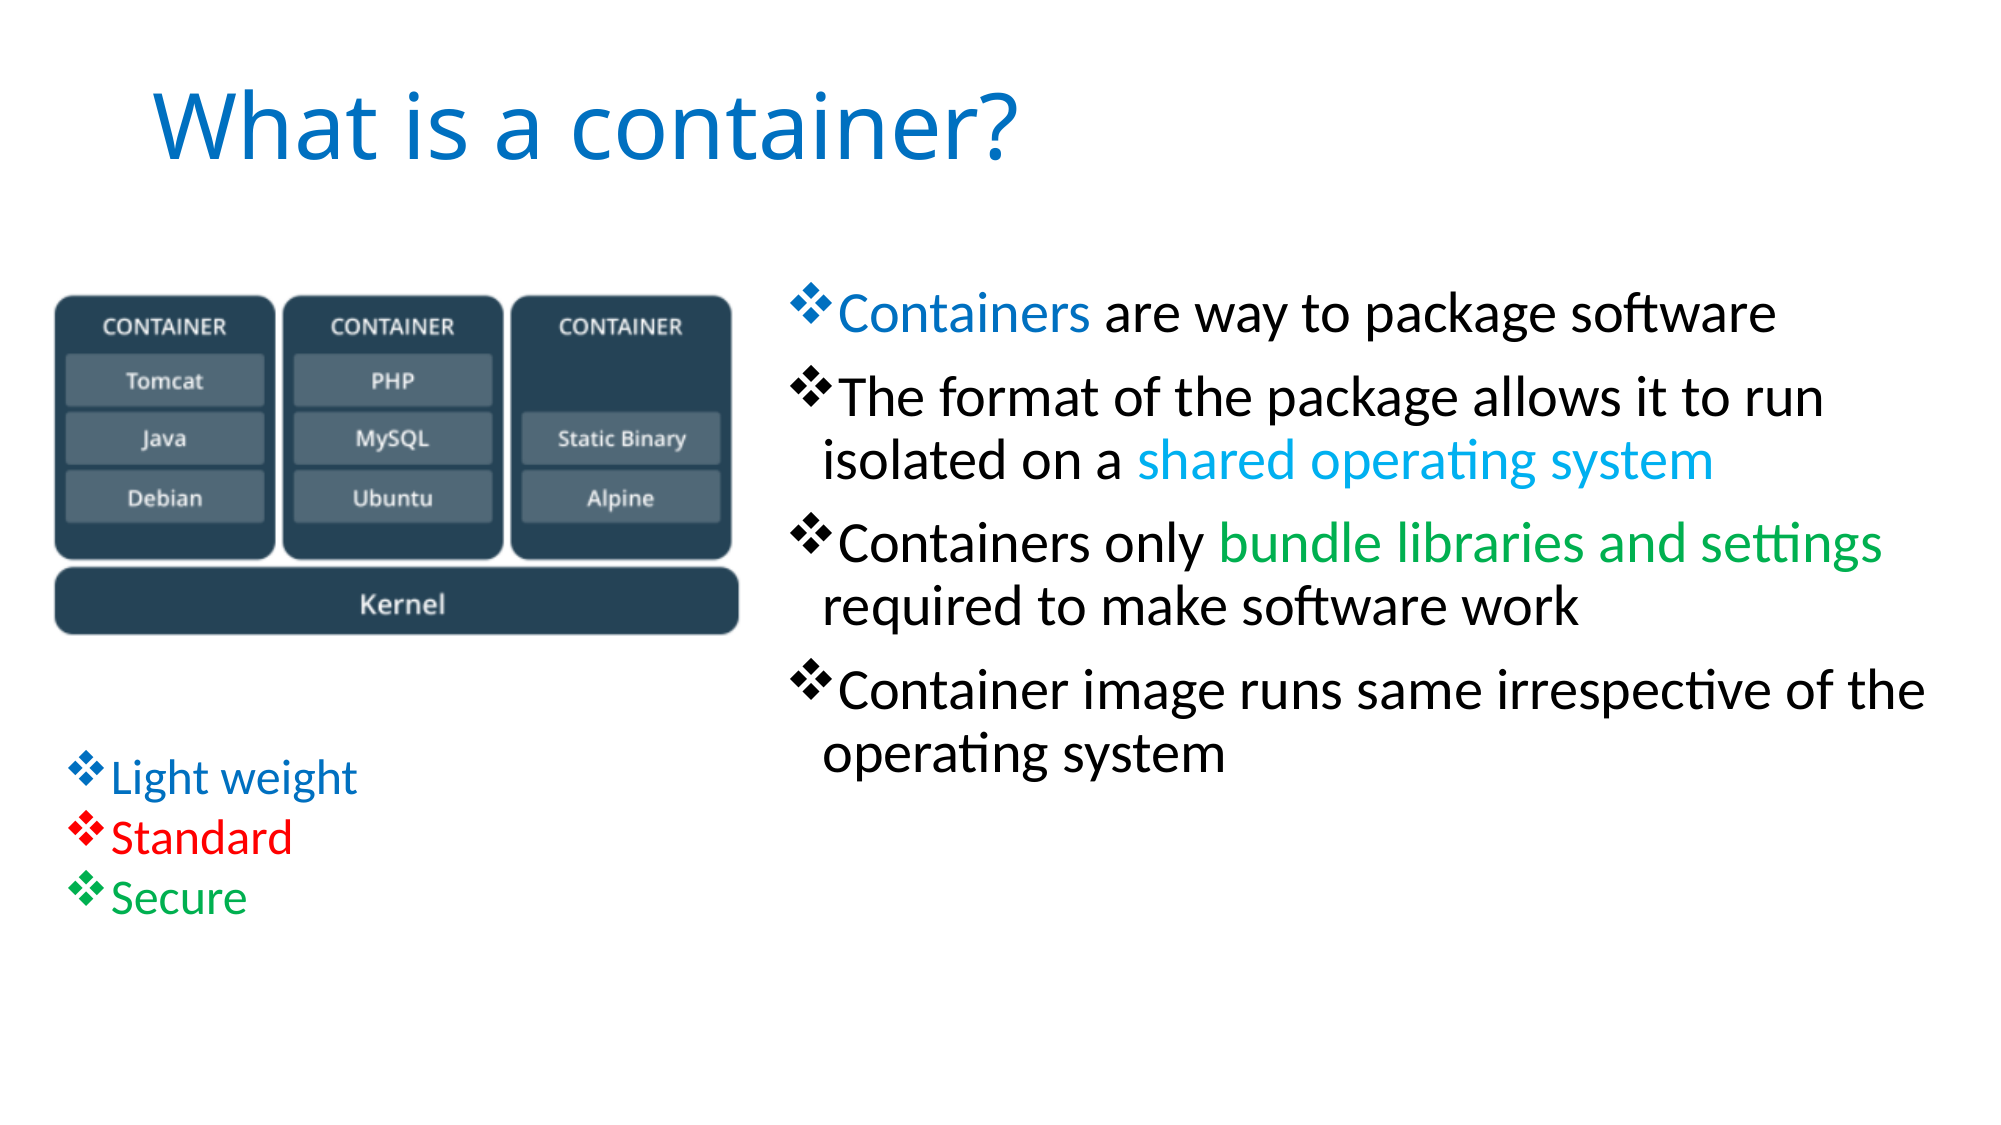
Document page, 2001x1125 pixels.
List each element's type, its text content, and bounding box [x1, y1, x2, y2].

picture [49, 277, 756, 661]
title What is a container? [137, 59, 1863, 201]
list Containers are way to package software The format of the package allows it to run isolated on a shared operating system Containers only bundle libraries and settings required to make software work Container image runs same irrespective of the operating system [770, 274, 1946, 805]
text_box Light weight Standard Secure [49, 736, 547, 932]
